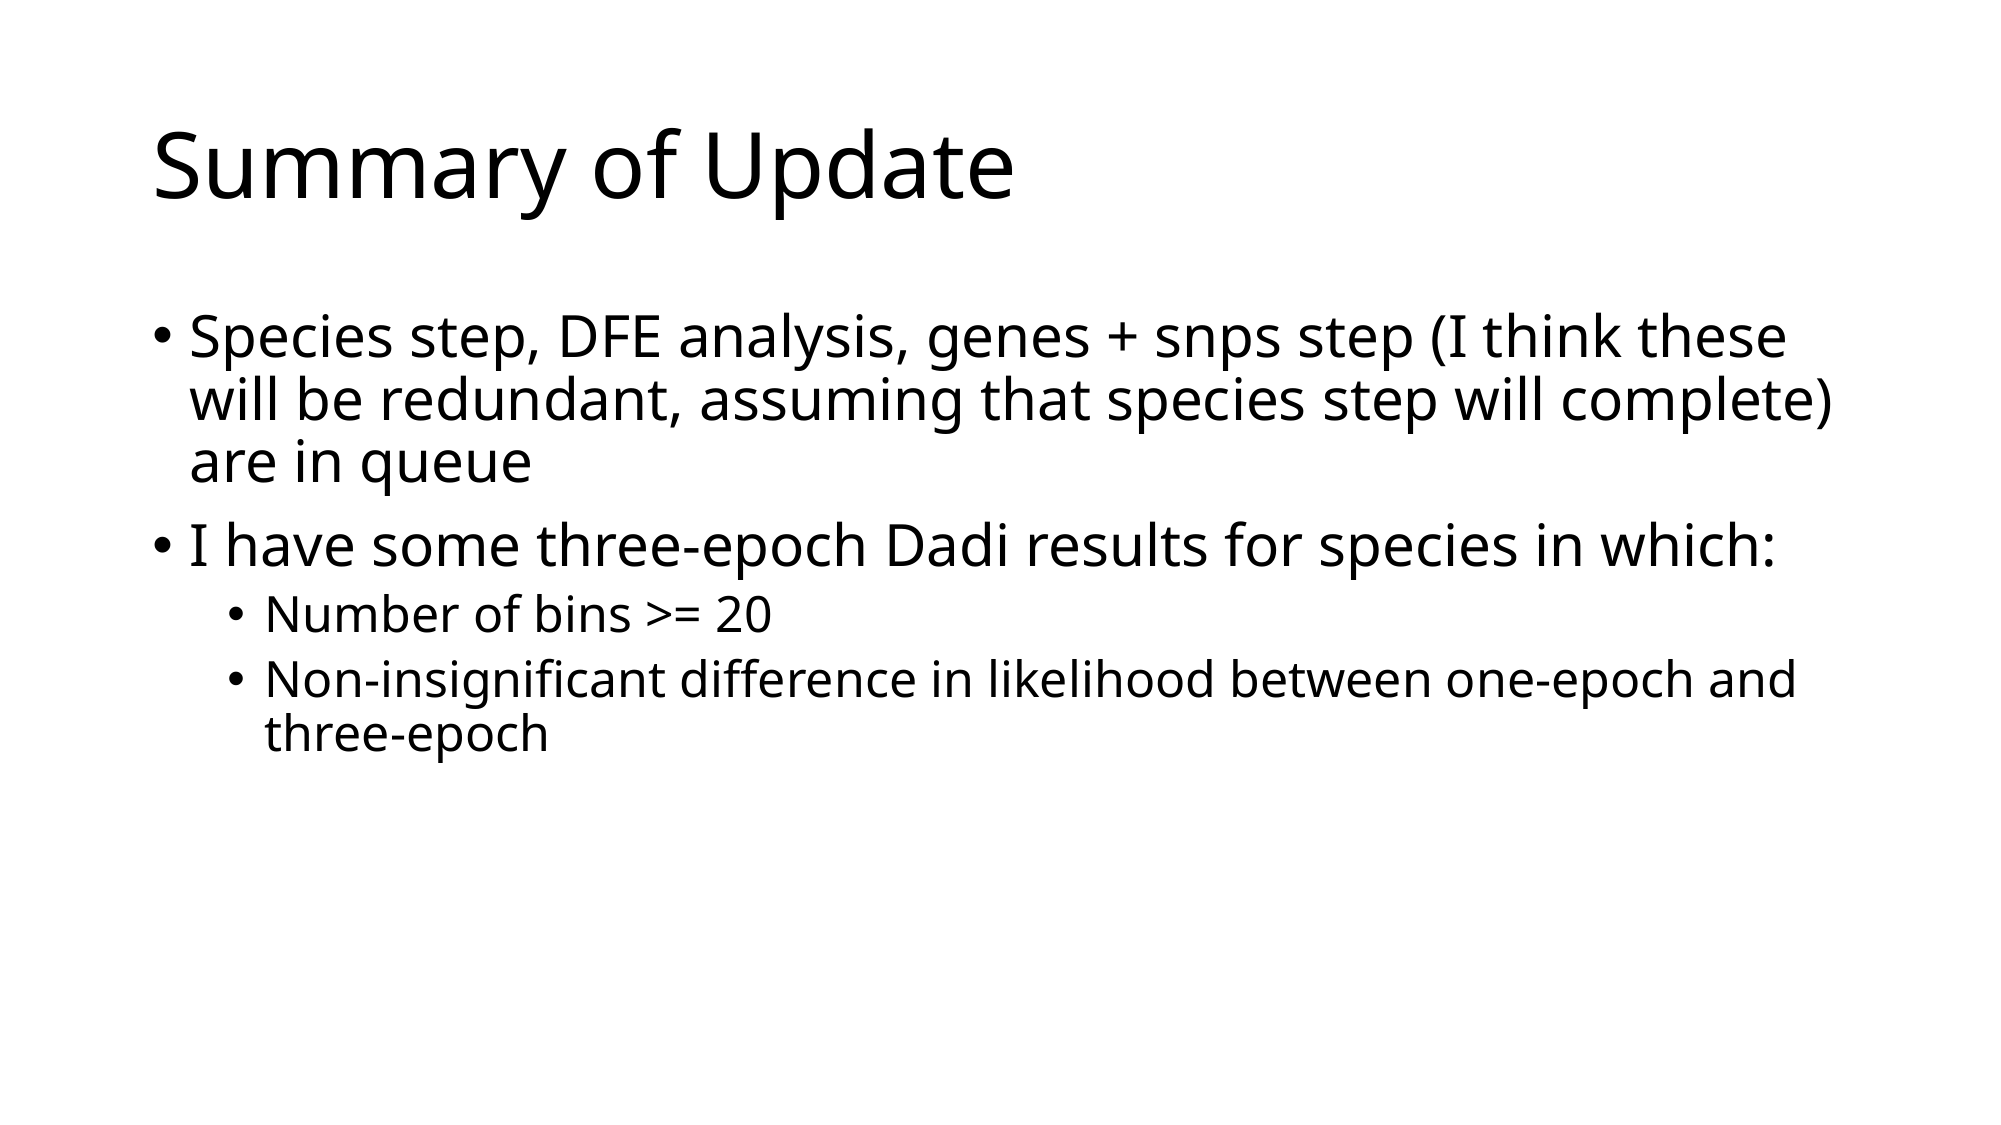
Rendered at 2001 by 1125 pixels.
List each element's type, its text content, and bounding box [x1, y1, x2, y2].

list Species step, DFE analysis, genes + snps step (I think these will be redundant, assuming that species step will complete) are in queue I have some three-epoch Dadi results for species in which: Number of bins >= 20 Non-insignificant difference in likelihood between one-epoch and three-epoch [137, 299, 1863, 1014]
title Summary of Update [137, 59, 1863, 278]
